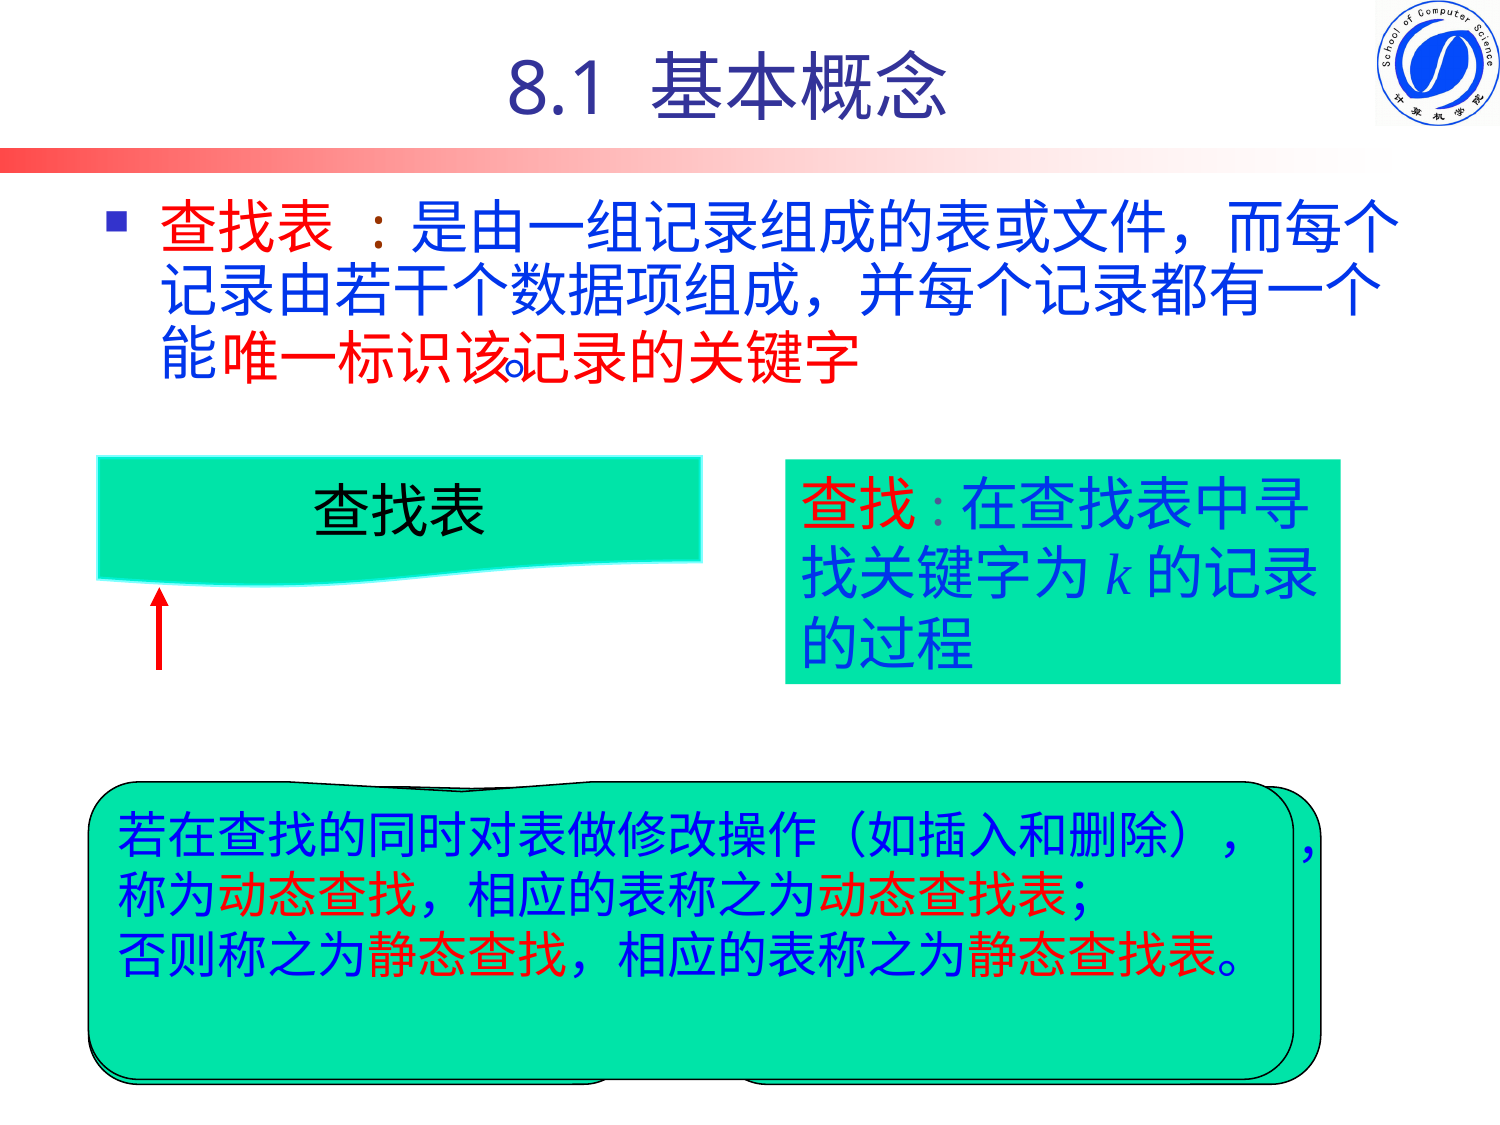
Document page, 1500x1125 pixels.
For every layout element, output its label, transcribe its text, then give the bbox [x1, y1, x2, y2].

text_box 若找到，表示查找成功， 返回该记录的信息或该 记录在表中的位置 [380, 786, 509, 791]
list 查找表 :是由一组记录组成的表或文件，而每个记录由若干个数据项组成，并每个记录都有一个能 。 [88, 191, 1427, 475]
text_box 唯一标识该记录的关键字 [206, 314, 976, 399]
text_box 查找:在查找表中寻找关键字为k的记录的过程 [785, 459, 1341, 685]
text_box 若找到，表示查找成功， 返回该记录的信息或该 记录在表中的位置 [89, 1043, 604, 1085]
picture [1375, 0, 1500, 126]
text_box 查找表 [98, 457, 701, 586]
text_box 若在查找的同时对表做修改操作（如插入和删除）， 称为动态查找，相应的表称之为动态查找表； 否则称之为静态查找，相应的表称之为静态查找表。 [88, 781, 1294, 1080]
text_box 若未找到，表示查找失败， 返回相关的指示信息。 [746, 786, 1321, 1085]
title 8.1 基本概念 [88, 31, 1367, 138]
